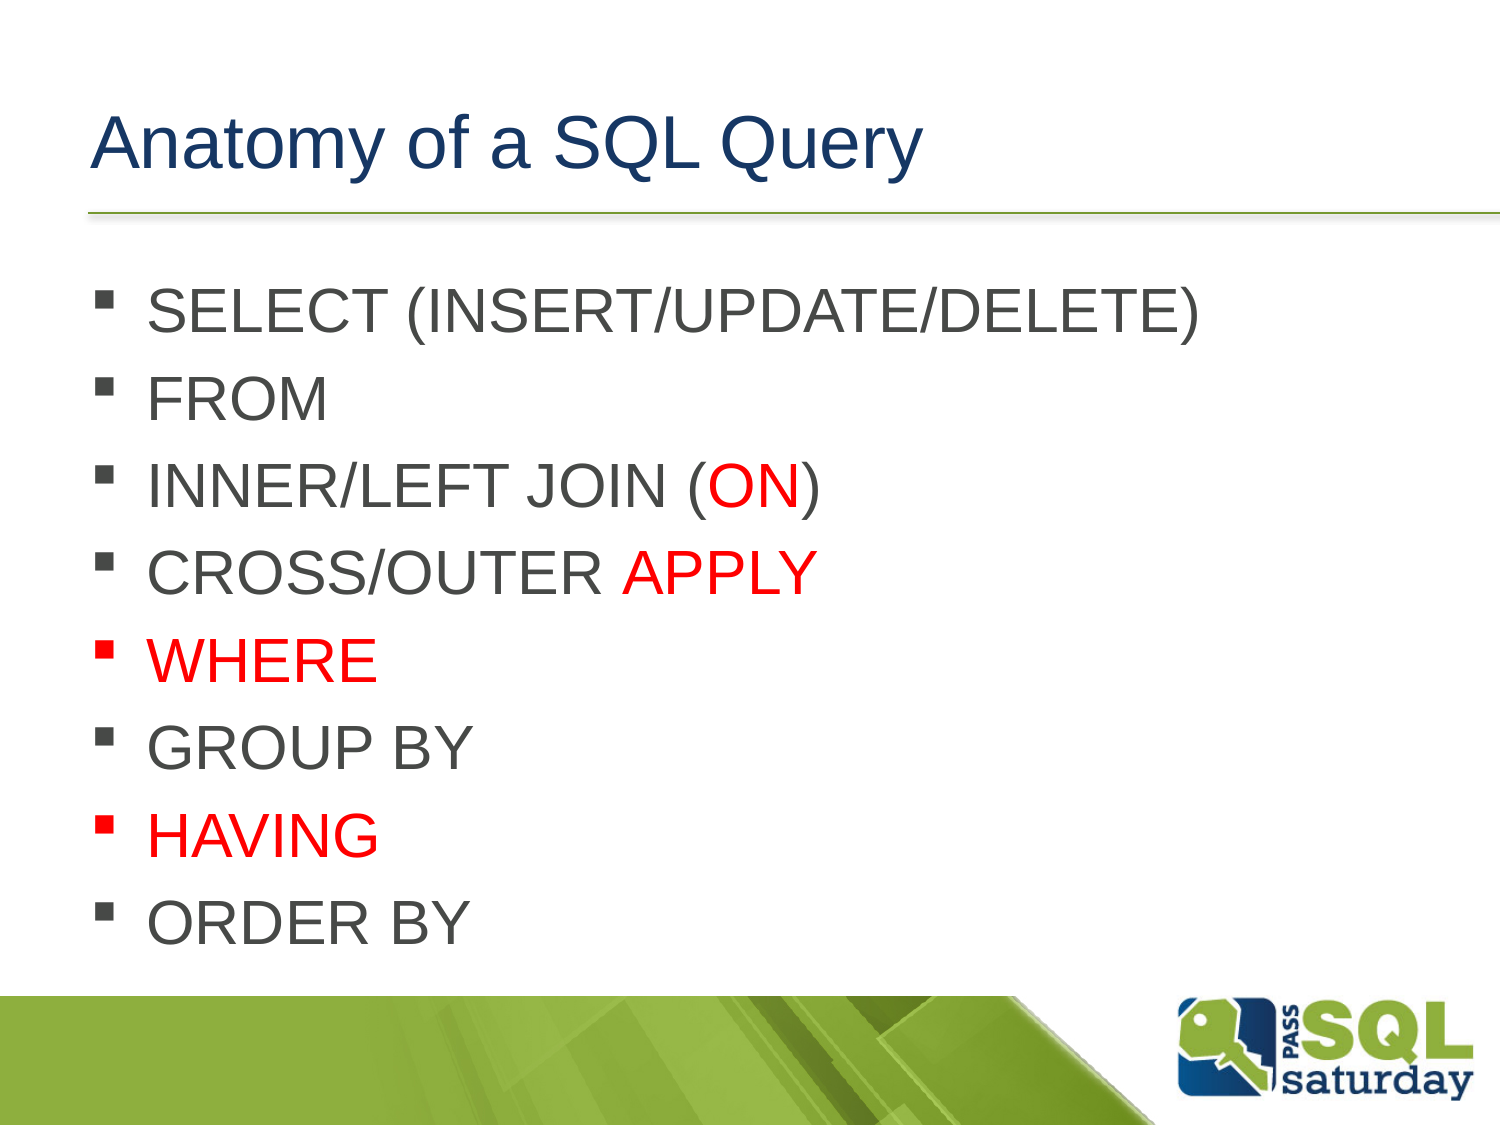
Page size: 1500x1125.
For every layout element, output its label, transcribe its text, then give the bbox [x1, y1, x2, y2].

picture [0, 969, 1483, 1125]
title Anatomy of a SQL Query [75, 45, 1425, 233]
list SELECT (INSERT/UPDATE/DELETE) FROM INNER/LEFT JOIN (ON) CROSS/OUTER APPLY WHERE GROUP BY HAVING ORDER BY [75, 262, 1425, 1005]
